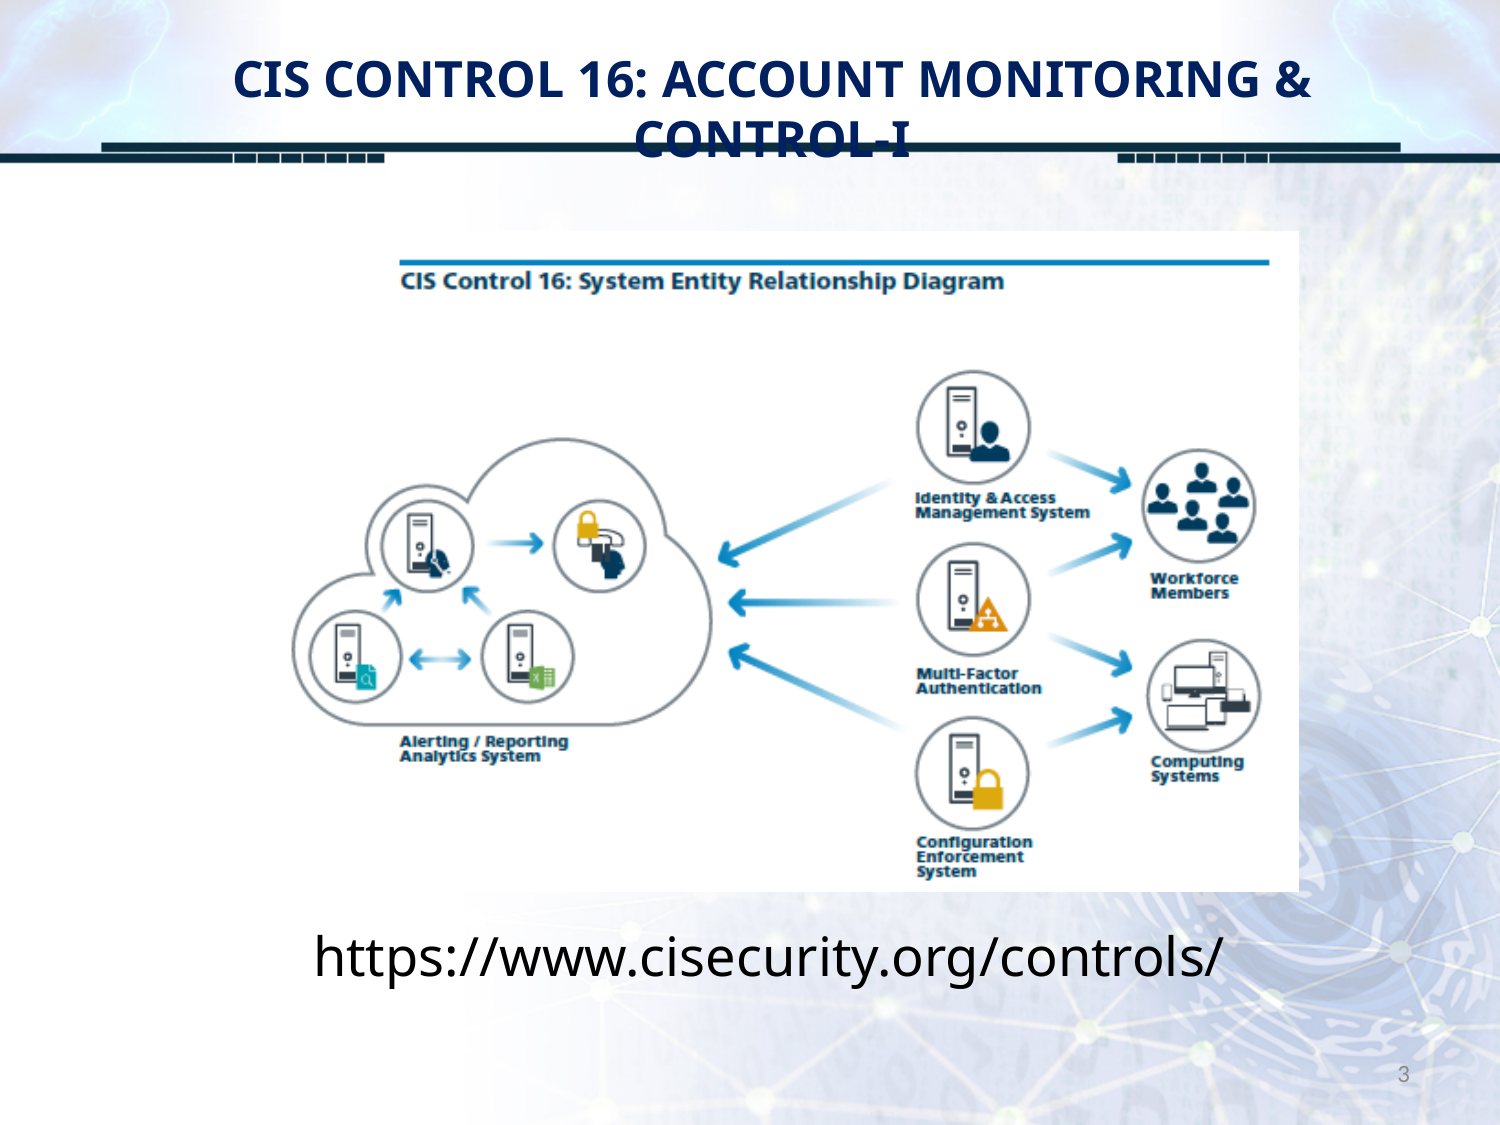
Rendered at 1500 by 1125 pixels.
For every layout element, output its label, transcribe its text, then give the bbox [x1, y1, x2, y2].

text_box https://www.cisecurity.org/controls/ [298, 915, 1242, 995]
slide_number 3 [1074, 1042, 1425, 1103]
picture [0, 0, 1500, 1125]
title CIS CONTROL 16: ACCOUNT MONITORING & CONTROL-I [97, 34, 1448, 182]
